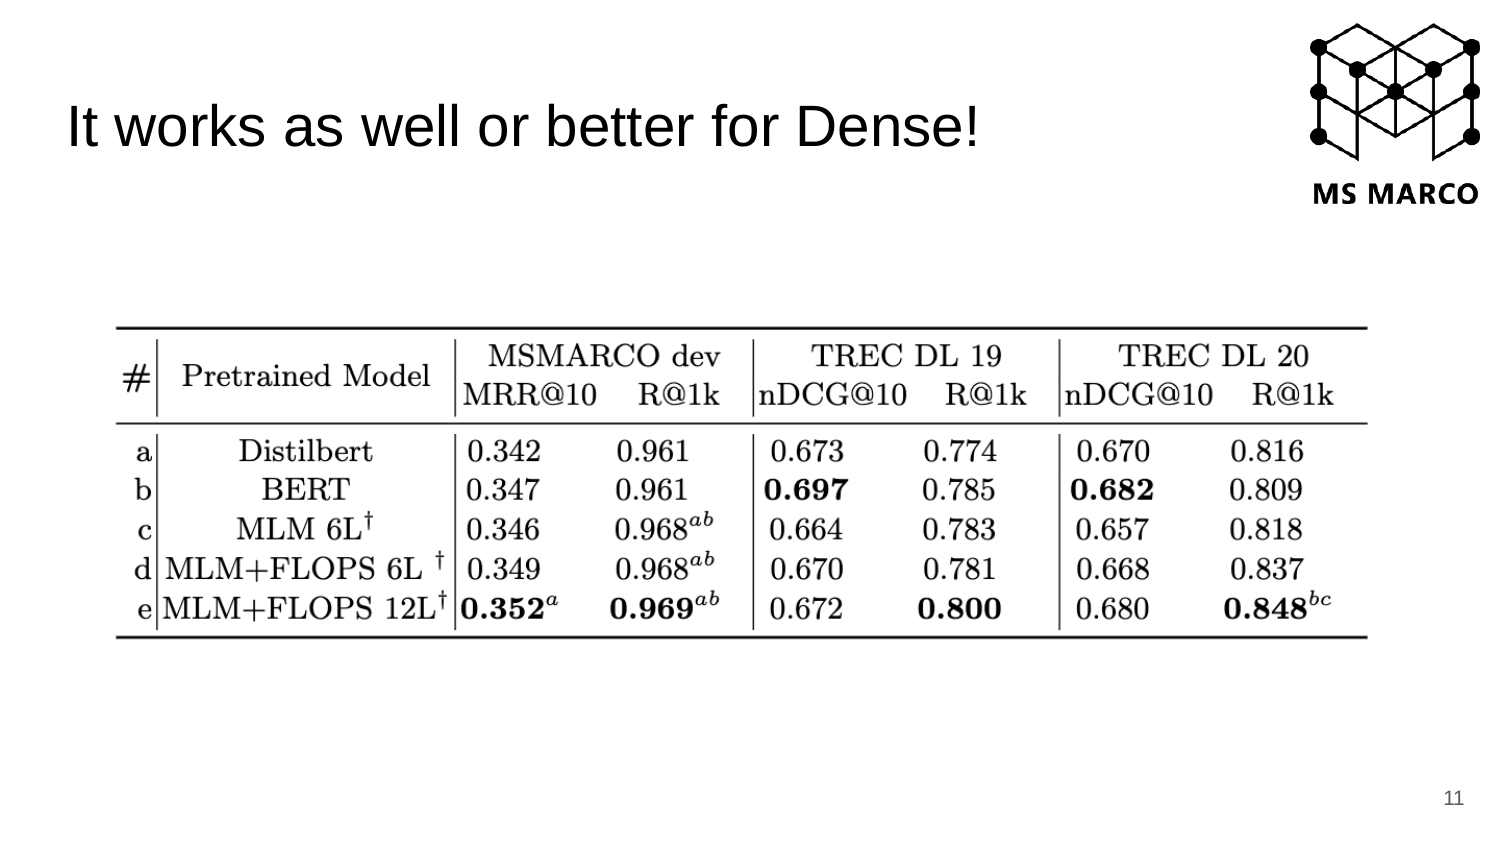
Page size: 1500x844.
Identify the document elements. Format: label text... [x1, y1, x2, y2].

picture [1310, 23, 1481, 204]
title It works as well or better for Dense! [51, 72, 1304, 167]
picture [52, 318, 1448, 651]
slide_number 11 [1389, 764, 1480, 830]
